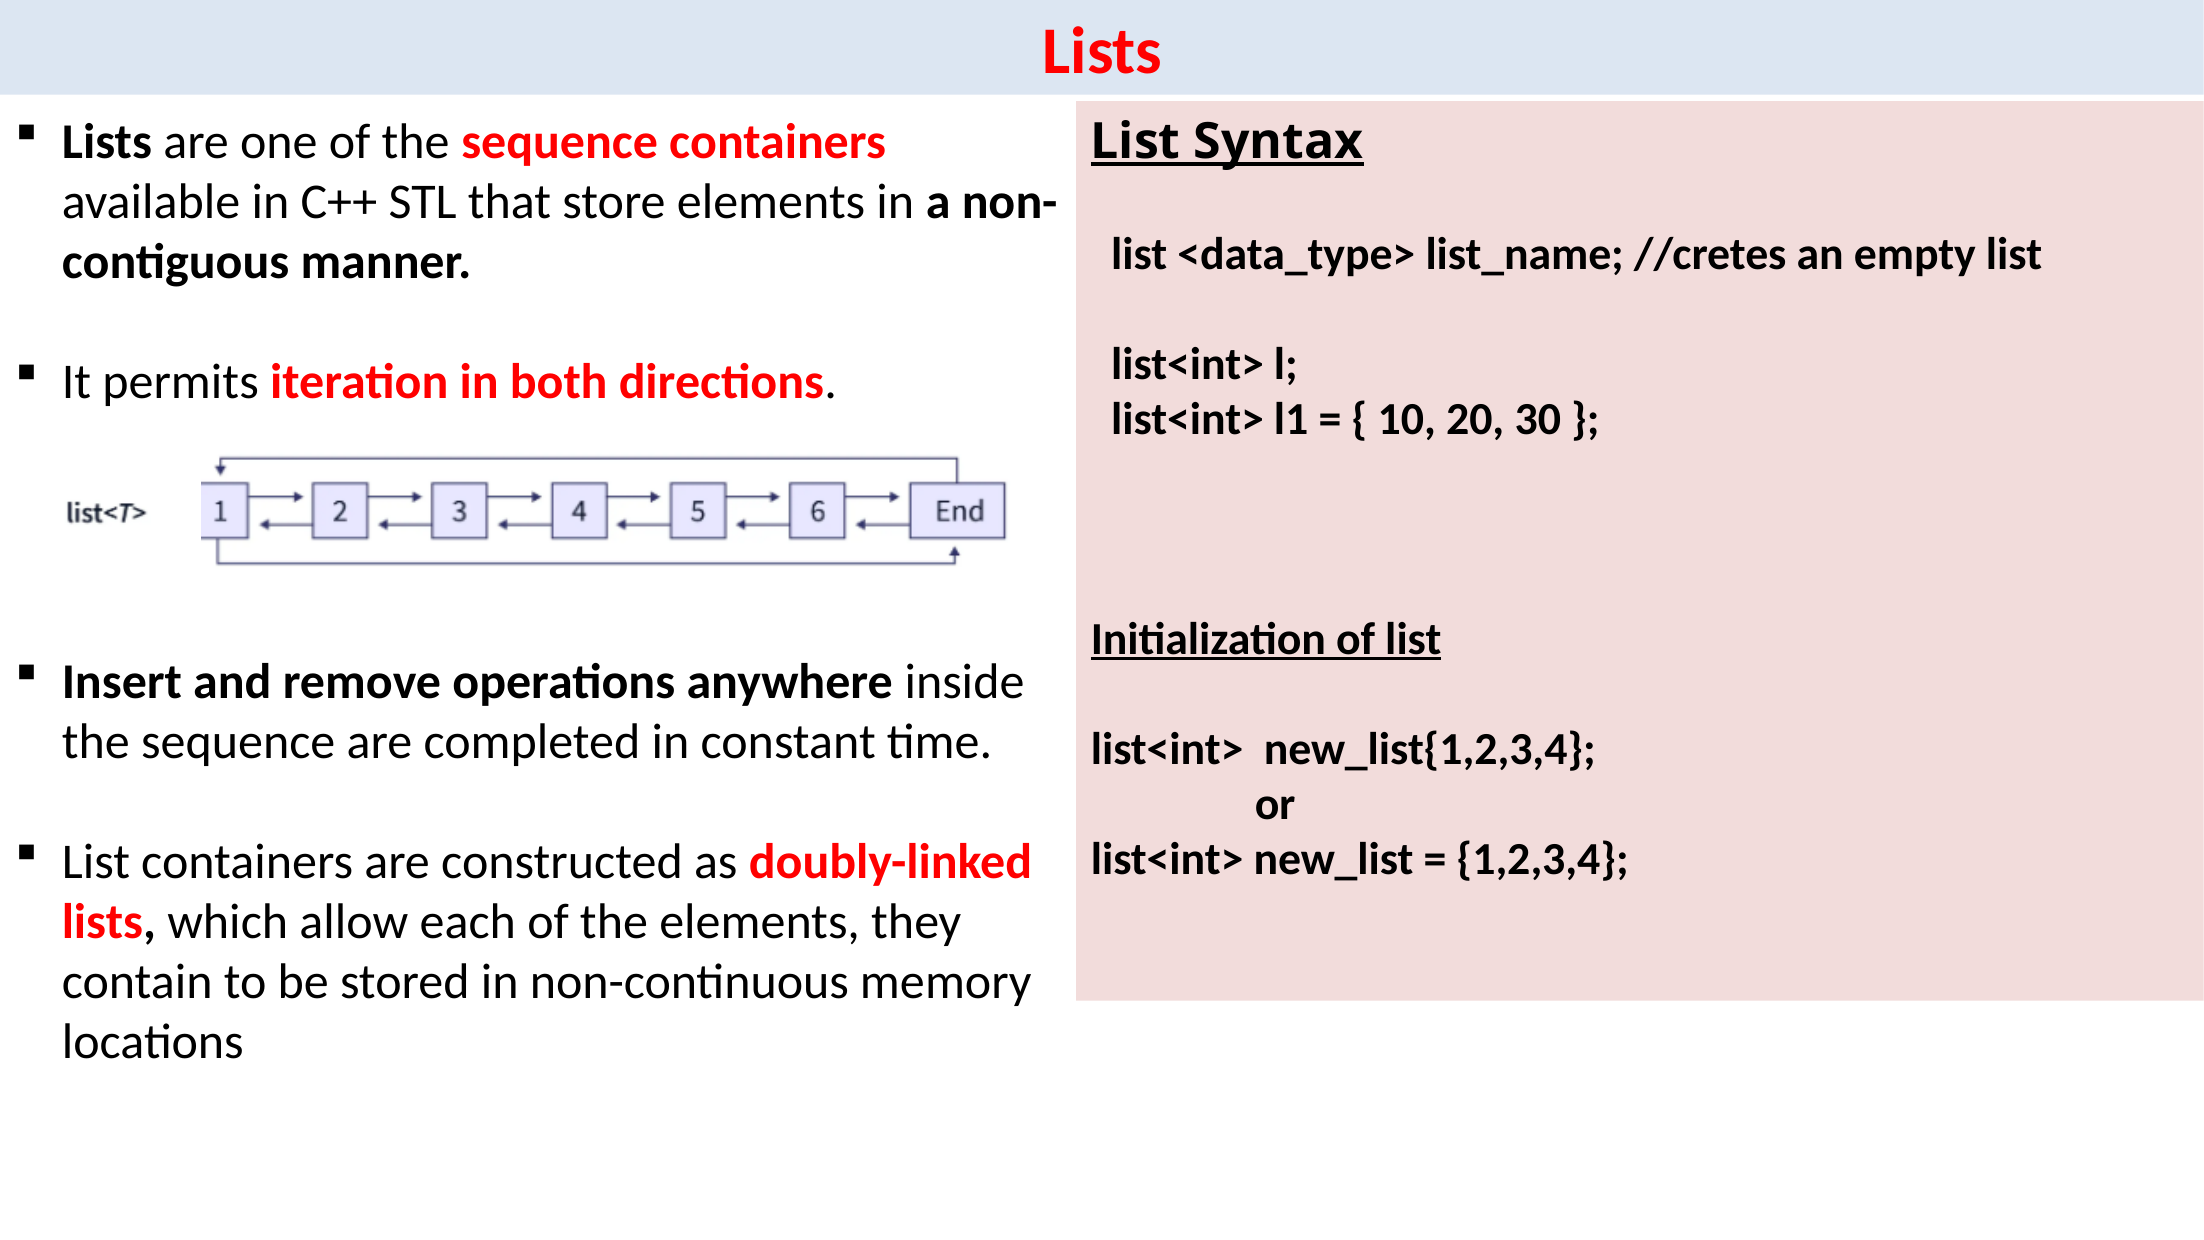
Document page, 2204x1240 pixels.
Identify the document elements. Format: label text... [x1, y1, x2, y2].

text_box Lists [0, 0, 2204, 95]
text_box List Syntax list <data_type> list_name; //cretes an empty list list<int> l; list<int> l1 = { 10, 20, 30 }; Initialization of list list<int> new_list{1,2,3,4}; or list<int> new_list = {1,2,3,4}; [1076, 101, 2204, 1001]
picture [56, 448, 1021, 585]
text_box Lists are one of the sequence containers available in C++ STL that store elements in a non-contiguous manner. It permits iteration in both directions. Insert and remove operations anywhere inside the sequence are completed in constant time. List containers are constructed as doubly-linked lists, which allow each of the elements, they contain to be stored in non-continuous memory locations [0, 101, 1076, 1076]
